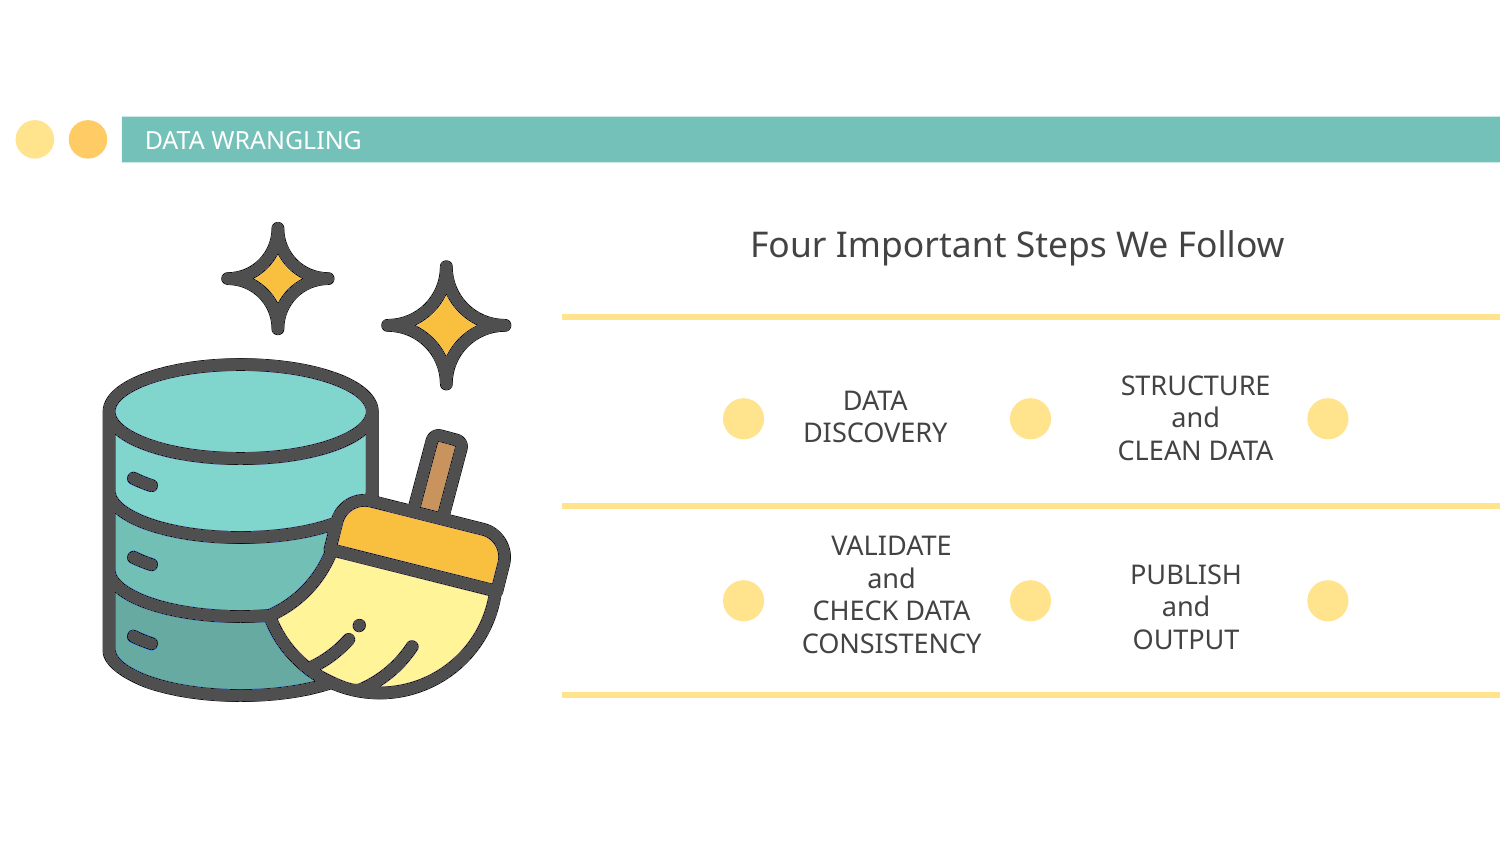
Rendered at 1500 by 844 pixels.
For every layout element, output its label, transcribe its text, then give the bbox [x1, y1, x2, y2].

picture [50, 206, 563, 718]
title DATA WRANGLING [129, 118, 952, 170]
text_box DATA DISCOVERY [772, 340, 979, 483]
text_box [1010, 398, 1051, 439]
text_box STRUCTURE and CLEAN DATA [1083, 340, 1309, 483]
text_box PUBLISH and OUTPUT [1083, 529, 1289, 672]
text_box [723, 398, 764, 439]
text_box [1308, 398, 1348, 439]
text_box [723, 580, 764, 621]
text_box [1011, 580, 1051, 621]
text_box Four Important Steps We Follow [656, 206, 1379, 280]
text_box VALIDATE and CHECK DATA CONSISTENCY [772, 515, 1011, 688]
text_box [1308, 580, 1348, 621]
